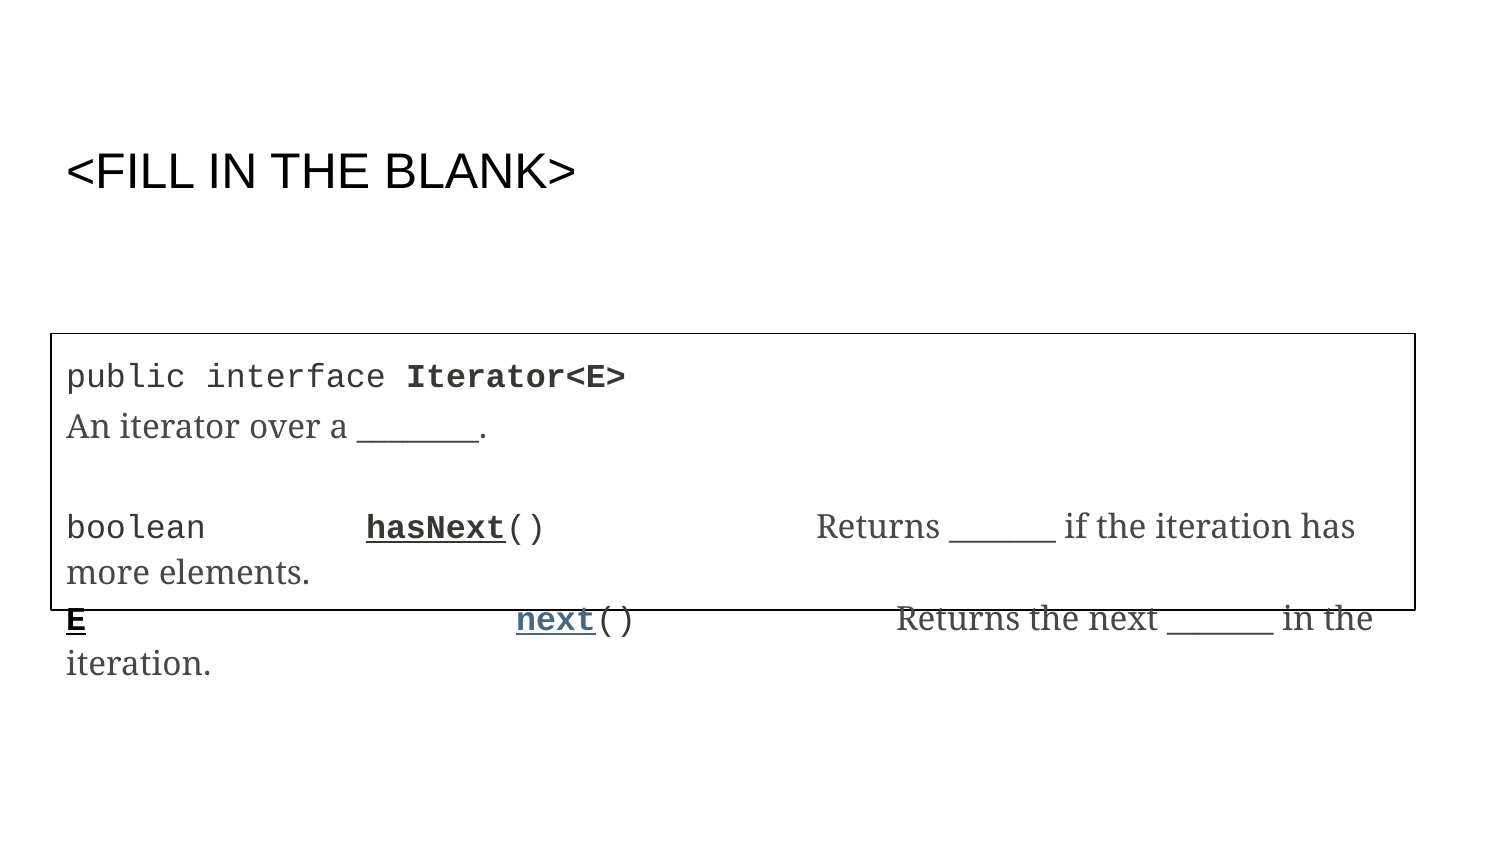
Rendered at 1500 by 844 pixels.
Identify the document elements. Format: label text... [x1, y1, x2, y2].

title <FILL IN THE BLANK> [51, 111, 1449, 214]
text_box public interface Iterator<E> An iterator over a ________. boolean hasNext() Returns _______ if the iteration has more elements. E next() Returns the next _______ in the iteration. [51, 333, 1415, 610]
